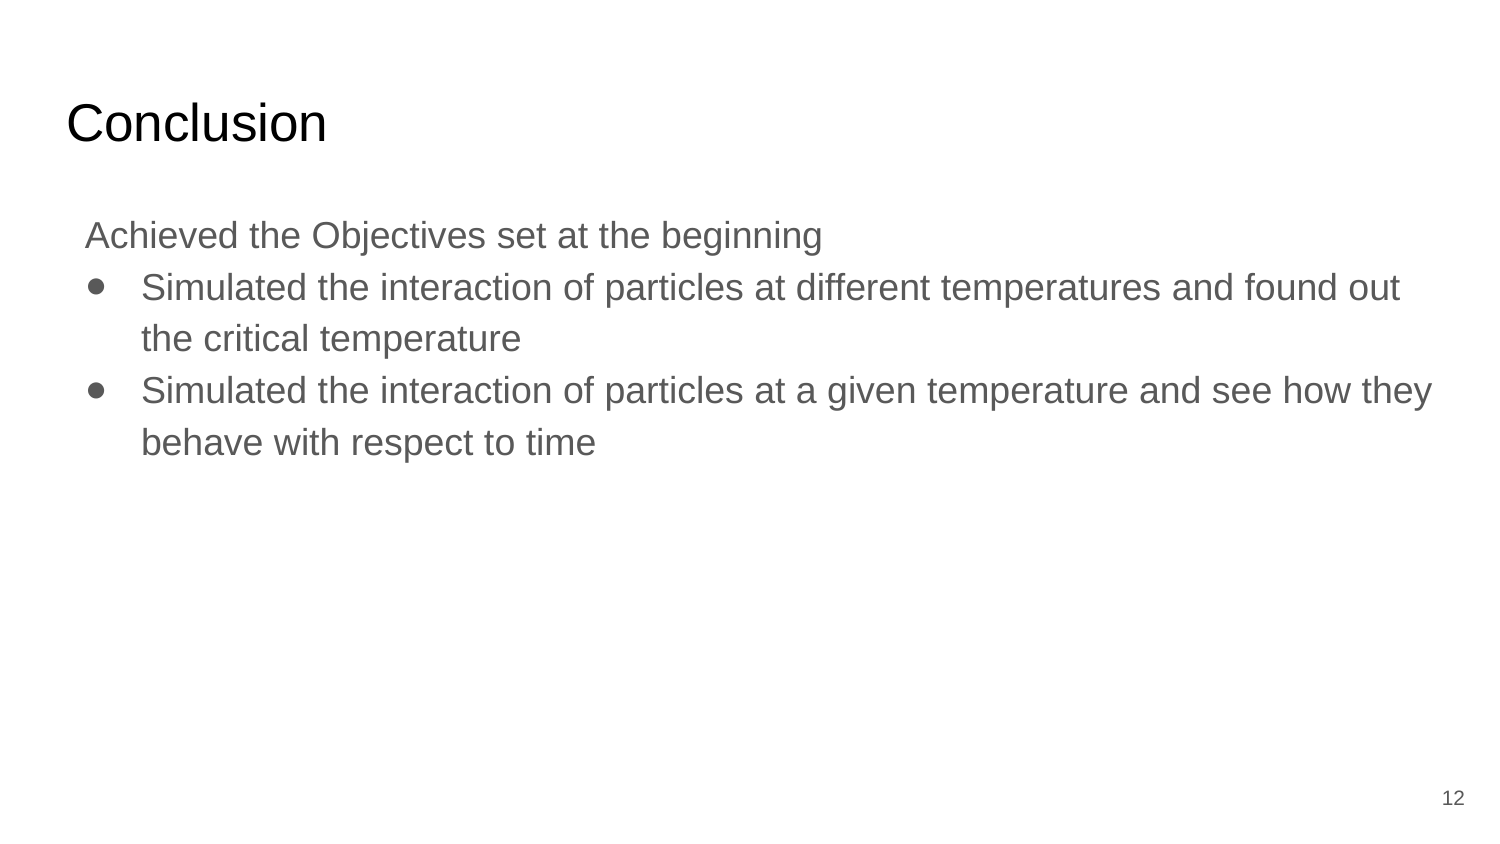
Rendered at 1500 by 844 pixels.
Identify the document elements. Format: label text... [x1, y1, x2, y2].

slide_number 12 [1389, 764, 1480, 830]
list Achieved the Objectives set at the beginning Simulated the interaction of particles at different temperatures and found out the critical temperature Simulated the interaction of particles at a given temperature and see how they behave with respect to time [51, 189, 1449, 750]
title Conclusion [51, 72, 1449, 167]
